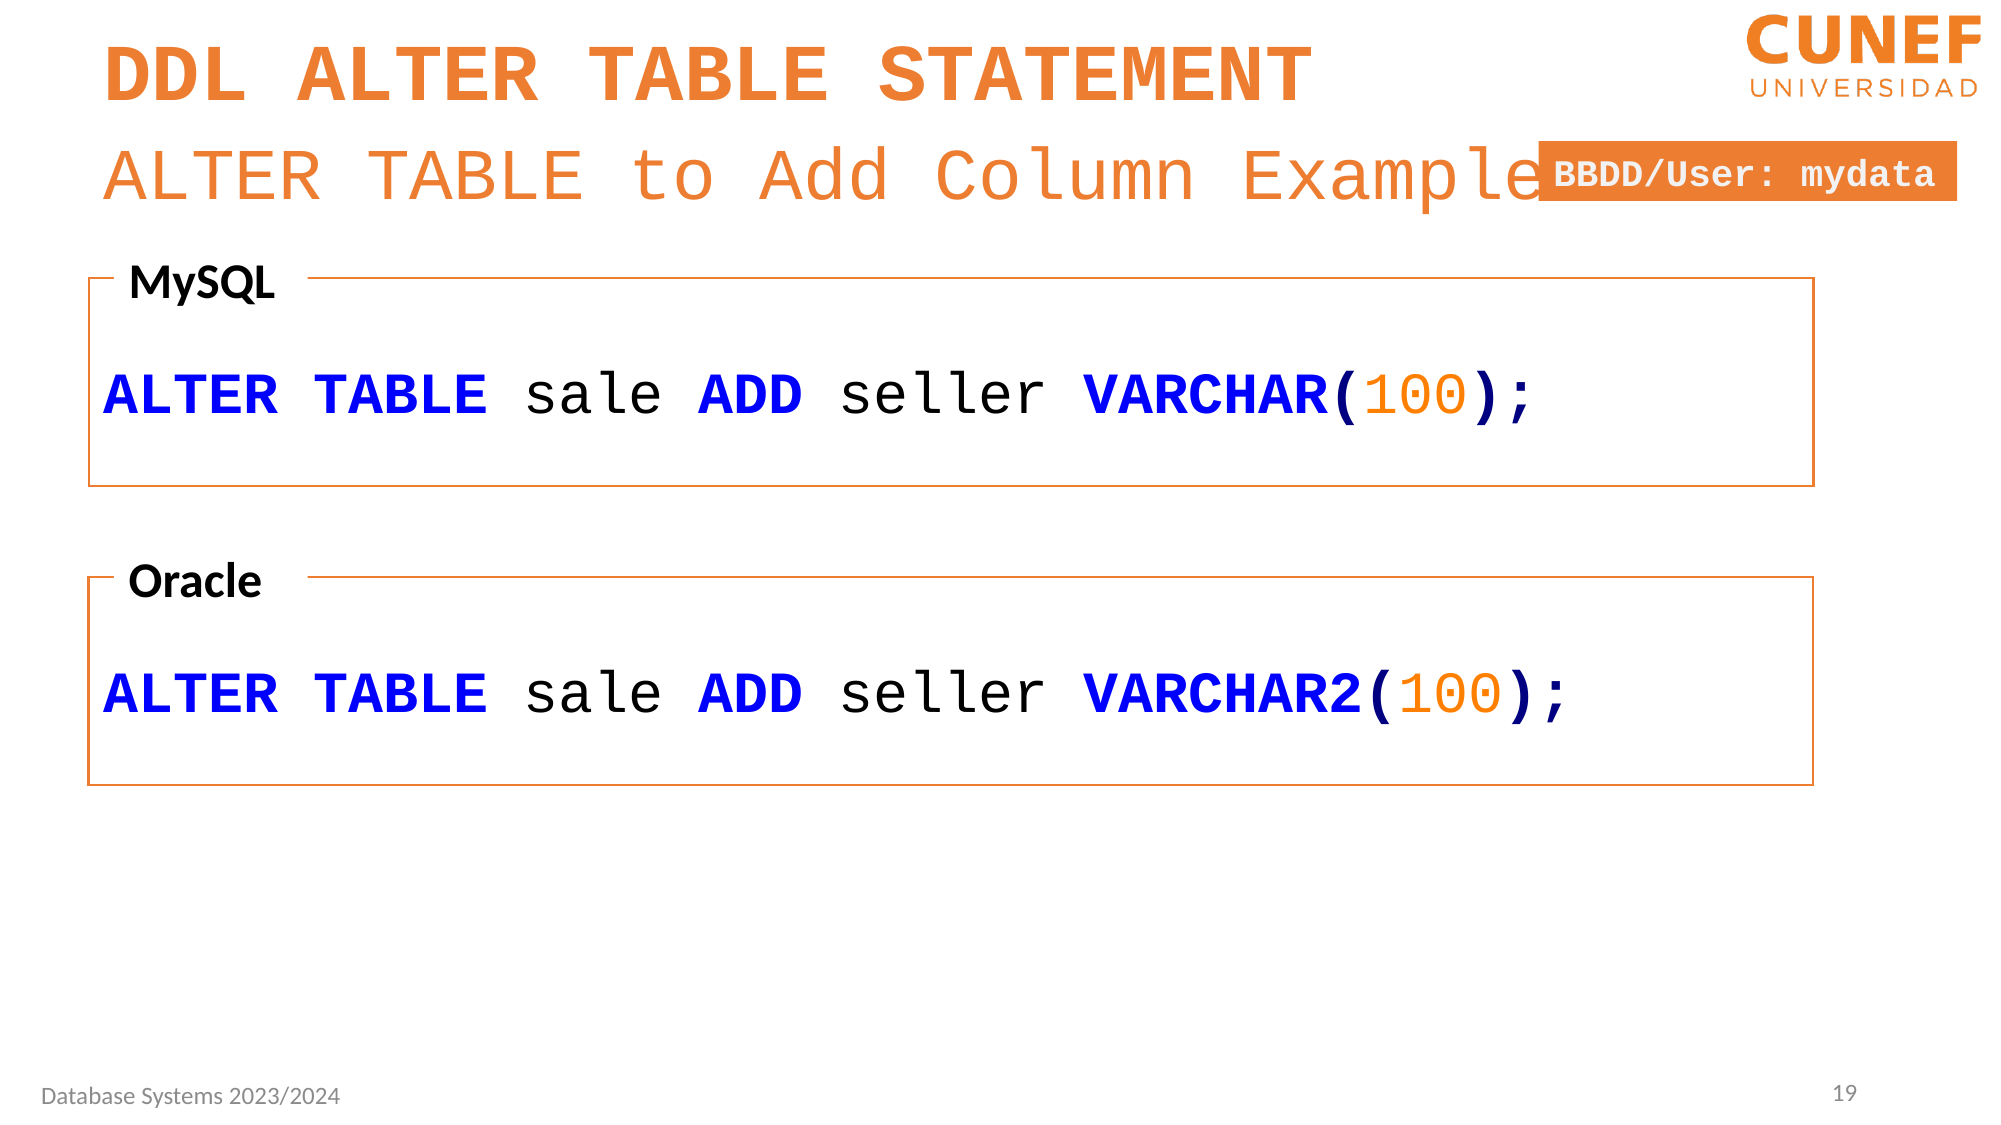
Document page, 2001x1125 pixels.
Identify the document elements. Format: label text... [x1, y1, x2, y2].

slide_number 19 [1422, 1062, 1873, 1122]
footer Database Systems 2023/2024 [0, 1065, 383, 1125]
text_box ALTER TABLE to Add Column Example [88, 124, 1847, 228]
text_box MySQL [113, 240, 308, 316]
picture [1744, 12, 1981, 97]
text_box BBDD/User: mydata [1538, 141, 1958, 201]
list ALTER TABLE sale ADD seller VARCHAR(100); [88, 277, 1815, 487]
text_box Oracle [113, 540, 308, 616]
text_box DDL ALTER TABLE STATEMENT [88, 22, 1847, 124]
text_box ALTER TABLE sale ADD seller VARCHAR2(100); [87, 576, 1814, 786]
